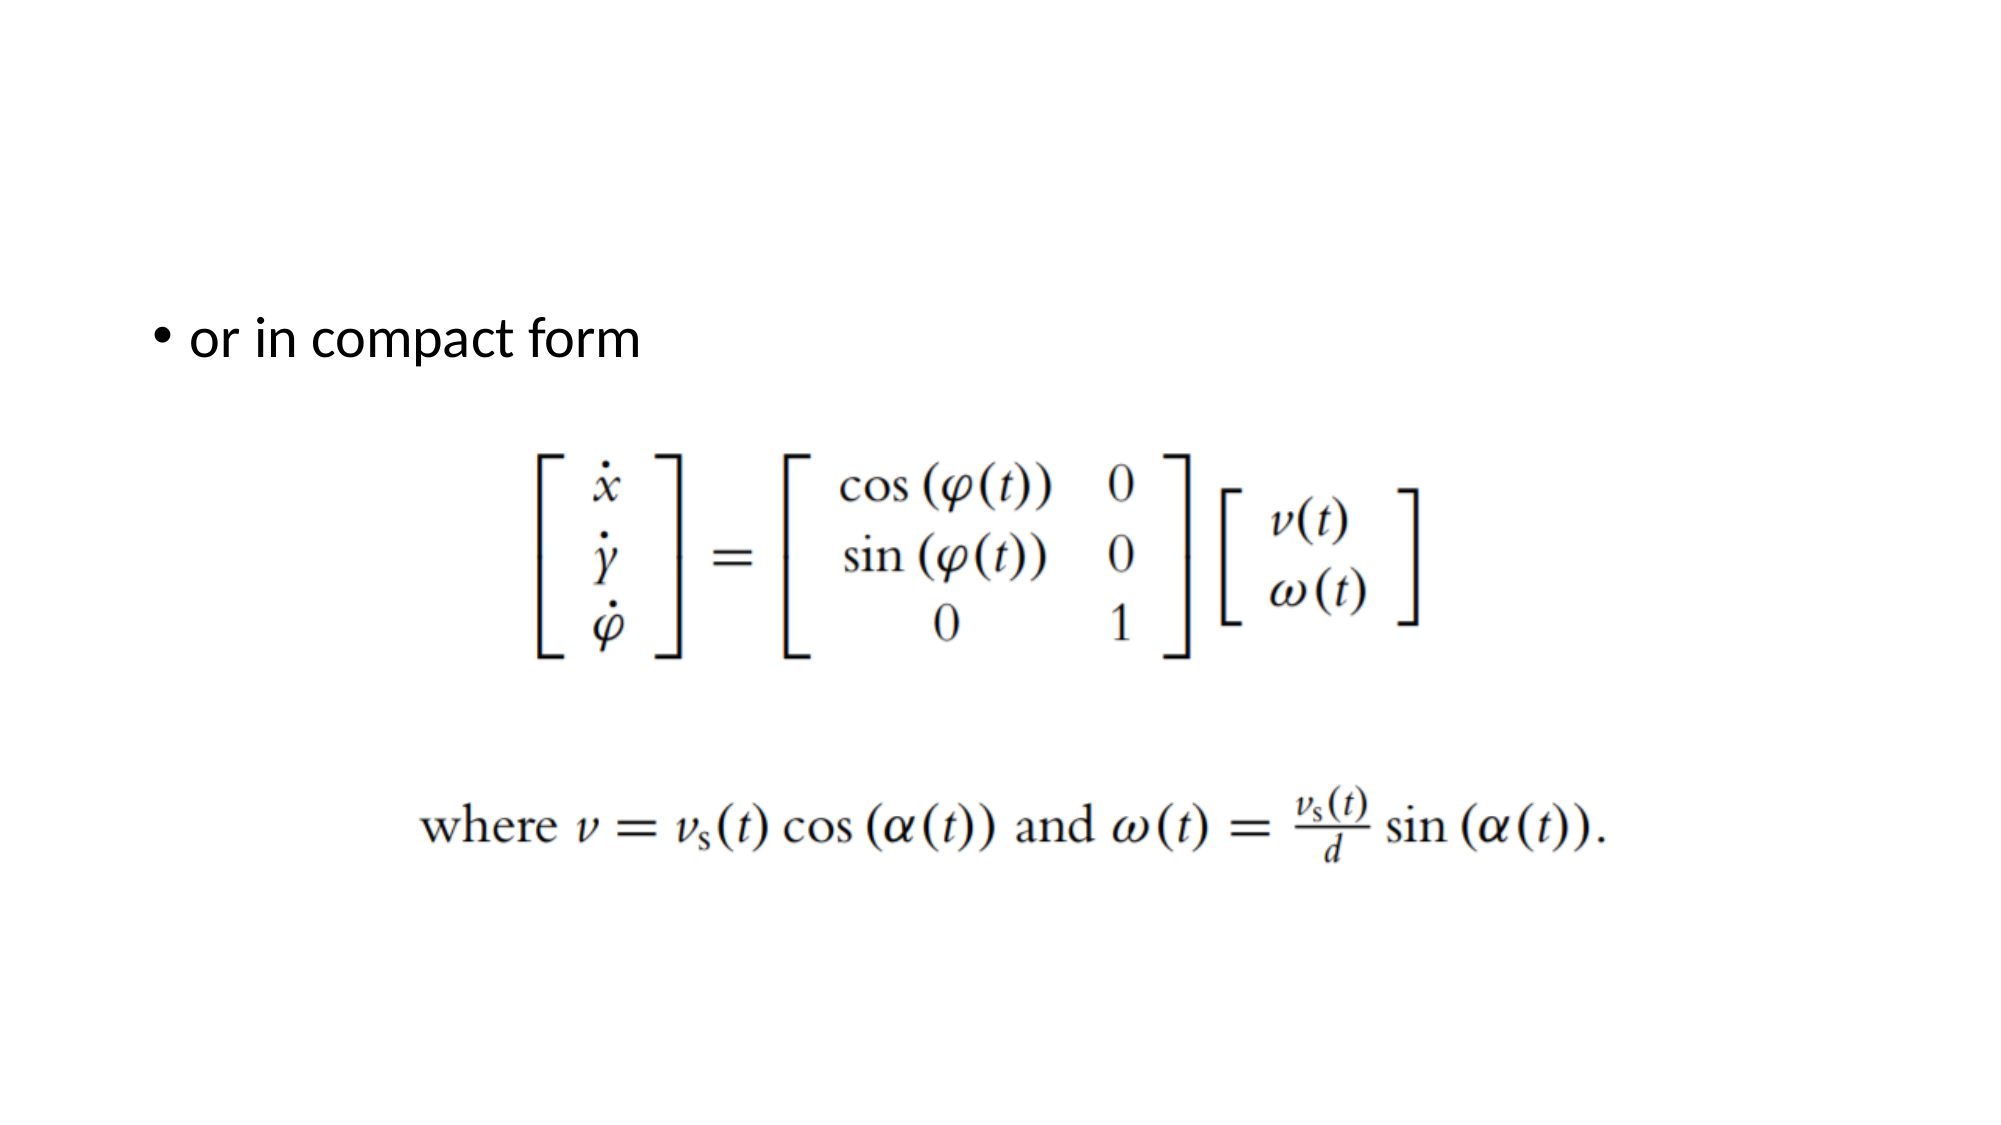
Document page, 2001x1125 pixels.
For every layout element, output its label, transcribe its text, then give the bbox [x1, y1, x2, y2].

list or in compact form [137, 299, 1863, 1014]
picture [366, 730, 1634, 900]
picture [449, 416, 1550, 709]
